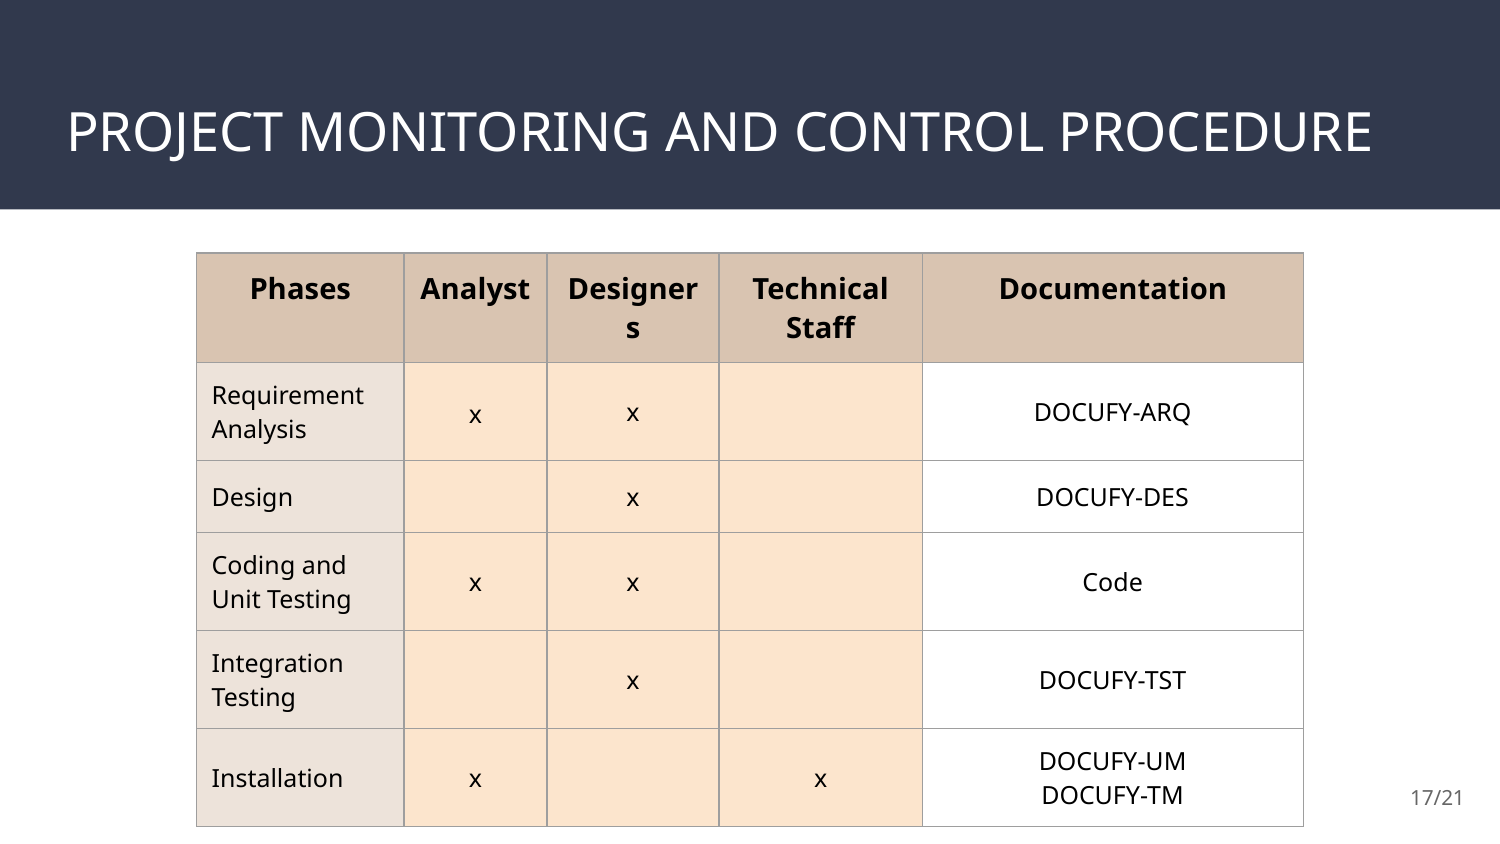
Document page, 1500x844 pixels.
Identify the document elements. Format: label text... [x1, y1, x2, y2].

table_cell DOCUFY-DES [923, 461, 1303, 532]
table_cell Requirement Analysis [197, 363, 403, 460]
table_cell x [548, 363, 718, 460]
table_cell x [548, 631, 718, 728]
table_header Technical Staff [720, 254, 922, 362]
title PROJECT MONITORING AND CONTROL PROCEDURE [51, 82, 1449, 185]
table_cell x [548, 533, 718, 630]
table_cell x [405, 363, 546, 460]
table_cell DOCUFY-UM DOCUFY-TM [923, 729, 1303, 826]
table_header Documentation [923, 254, 1303, 362]
table_cell x [405, 729, 546, 826]
table_cell x [720, 729, 922, 826]
table_cell Coding and Unit Testing [197, 533, 403, 630]
table_cell [548, 729, 718, 826]
table_cell [405, 461, 546, 532]
table_header Analyst [405, 254, 546, 362]
table_cell DOCUFY-TST [923, 631, 1303, 728]
table_cell Design [197, 461, 403, 532]
slide_number ‹#›/21 [1389, 764, 1480, 830]
table_cell [720, 631, 922, 728]
table_cell Installation [197, 729, 403, 826]
table_cell Code [923, 533, 1303, 630]
table_cell [720, 533, 922, 630]
table_header Phases [197, 254, 403, 362]
table_cell x [548, 461, 718, 532]
table_cell [720, 363, 922, 460]
table_cell Integration Testing [197, 631, 403, 728]
table_cell x [405, 533, 546, 630]
table_cell [720, 461, 922, 532]
table_cell [405, 631, 546, 728]
table_cell DOCUFY-ARQ [923, 363, 1303, 460]
table_header Designers [548, 254, 718, 362]
